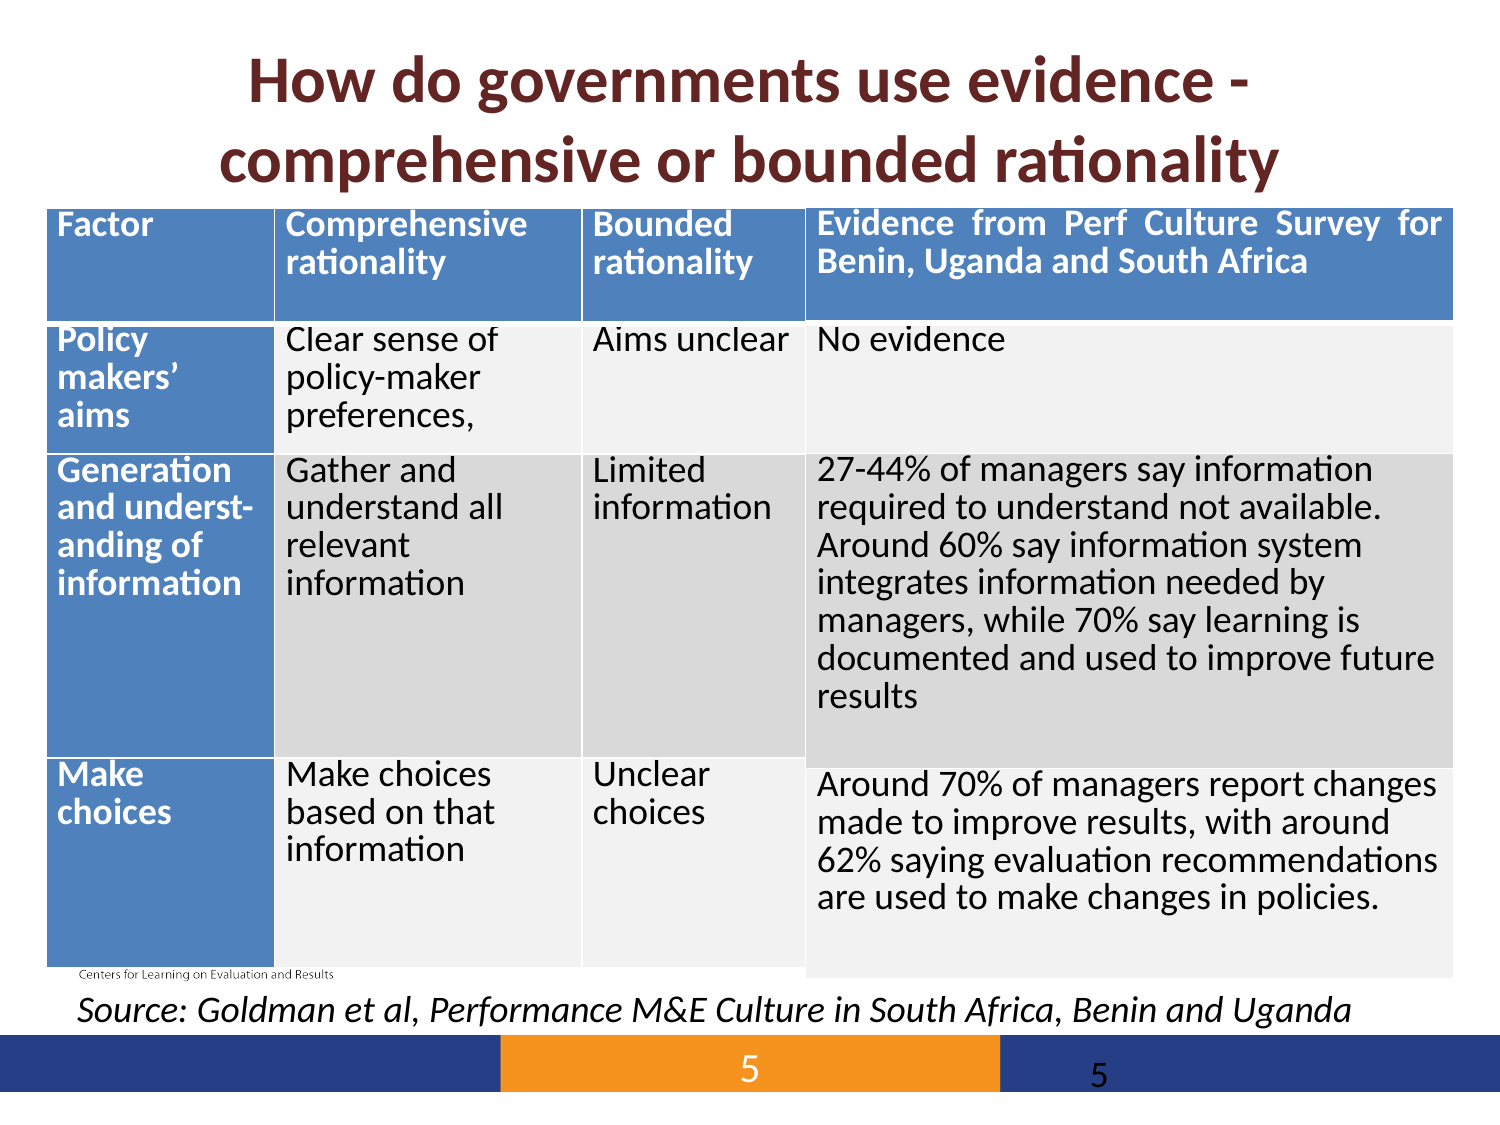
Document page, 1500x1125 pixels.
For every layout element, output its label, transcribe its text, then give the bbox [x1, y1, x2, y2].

table_cell 27-44% of managers say information required to understand not available. Around 60% say information system integrates information needed by managers, while 70% say learning is documented and used to improve future results [806, 454, 1453, 768]
table_cell No evidence [806, 326, 1453, 453]
table_header Factor [47, 209, 274, 321]
title How do governments use evidence - comprehensive or bounded rationality [75, 22, 1425, 207]
table_cell Unclear choices [583, 759, 805, 967]
table_cell Gather and understand all relevant information [275, 455, 581, 757]
text_box Source: Goldman et al, Performance M&E Culture in South Africa, Benin and Uganda [74, 985, 1382, 1031]
picture [74, 969, 346, 985]
picture [0, 1035, 1500, 1092]
table_cell Limited information [583, 455, 805, 757]
table_header Comprehensive rationality [275, 209, 581, 321]
table_cell Make choices [47, 759, 274, 967]
table_cell Clear sense of policy-maker preferences, [275, 327, 581, 453]
table_header Evidence from Perf Culture Survey for Benin, Uganda and South Africa [806, 208, 1453, 320]
slide_number 5 [1074, 1042, 1425, 1103]
table_cell Make choices based on that information [275, 759, 581, 967]
table_cell Policy makers’ aims [47, 327, 274, 453]
table_cell Aims unclear [583, 327, 805, 453]
table_cell Around 70% of managers report changes made to improve results, with around 62% saying evaluation recommendations are used to make changes in policies. [806, 769, 1453, 978]
table_header Bounded rationality [583, 209, 805, 321]
table_cell Generation and underst-anding of information [47, 455, 274, 757]
